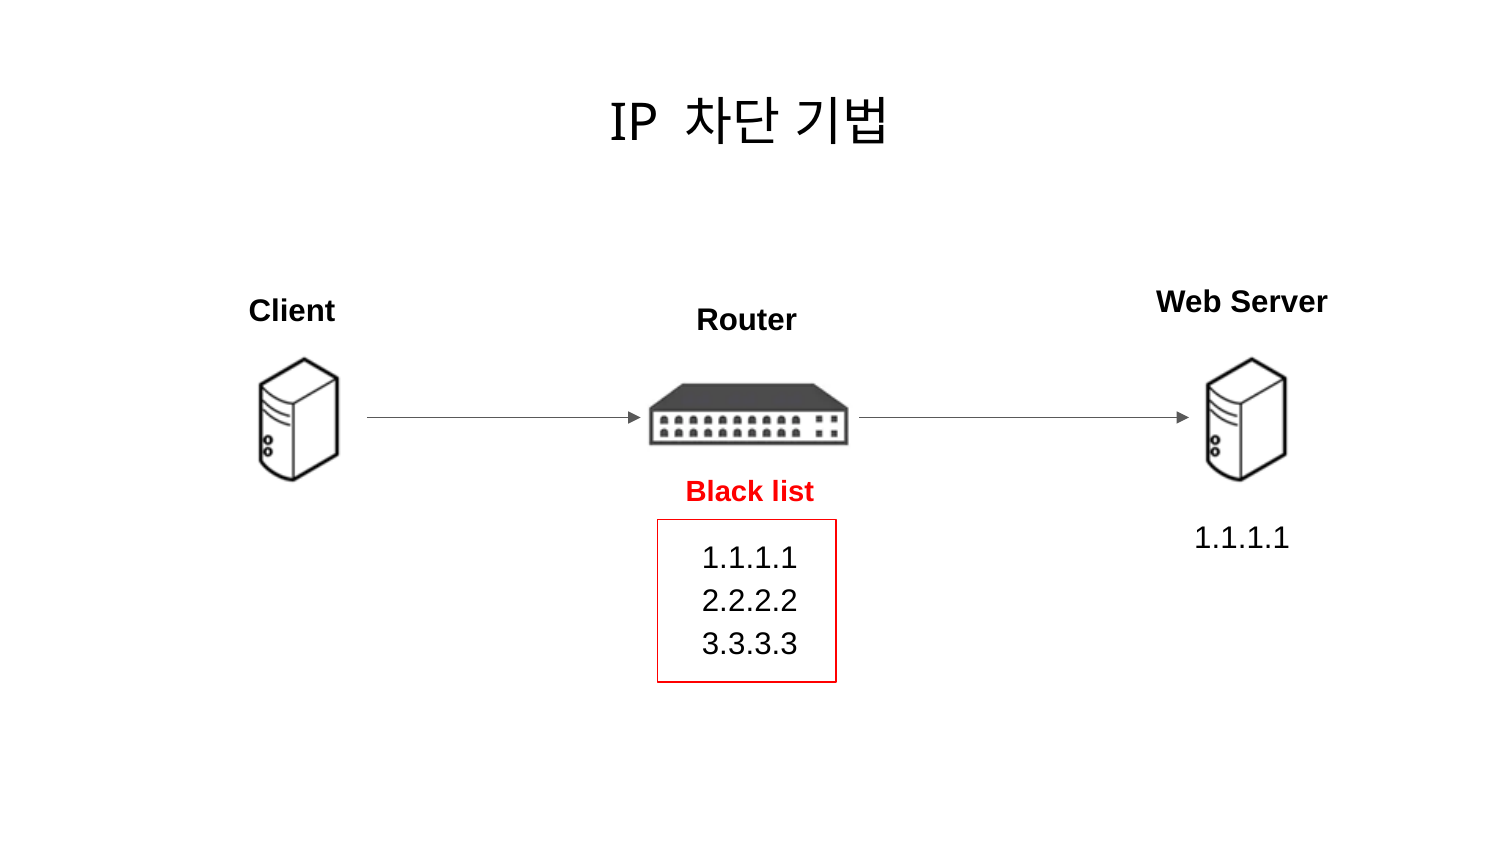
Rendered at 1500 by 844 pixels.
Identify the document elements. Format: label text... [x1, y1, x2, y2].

text_box 1.1.1.1 [1119, 506, 1365, 566]
picture [1188, 346, 1315, 489]
picture [640, 365, 860, 470]
text_box Router [601, 288, 892, 348]
text_box Client [147, 279, 437, 339]
text_box [657, 519, 836, 682]
text_box Black list [627, 460, 873, 520]
text_box Web Server [1097, 269, 1388, 329]
title IP 차단 기법 [51, 72, 1449, 167]
picture [241, 346, 368, 489]
text_box 1.1.1.1 2.2.2.2 3.3.3.3 [617, 510, 883, 683]
